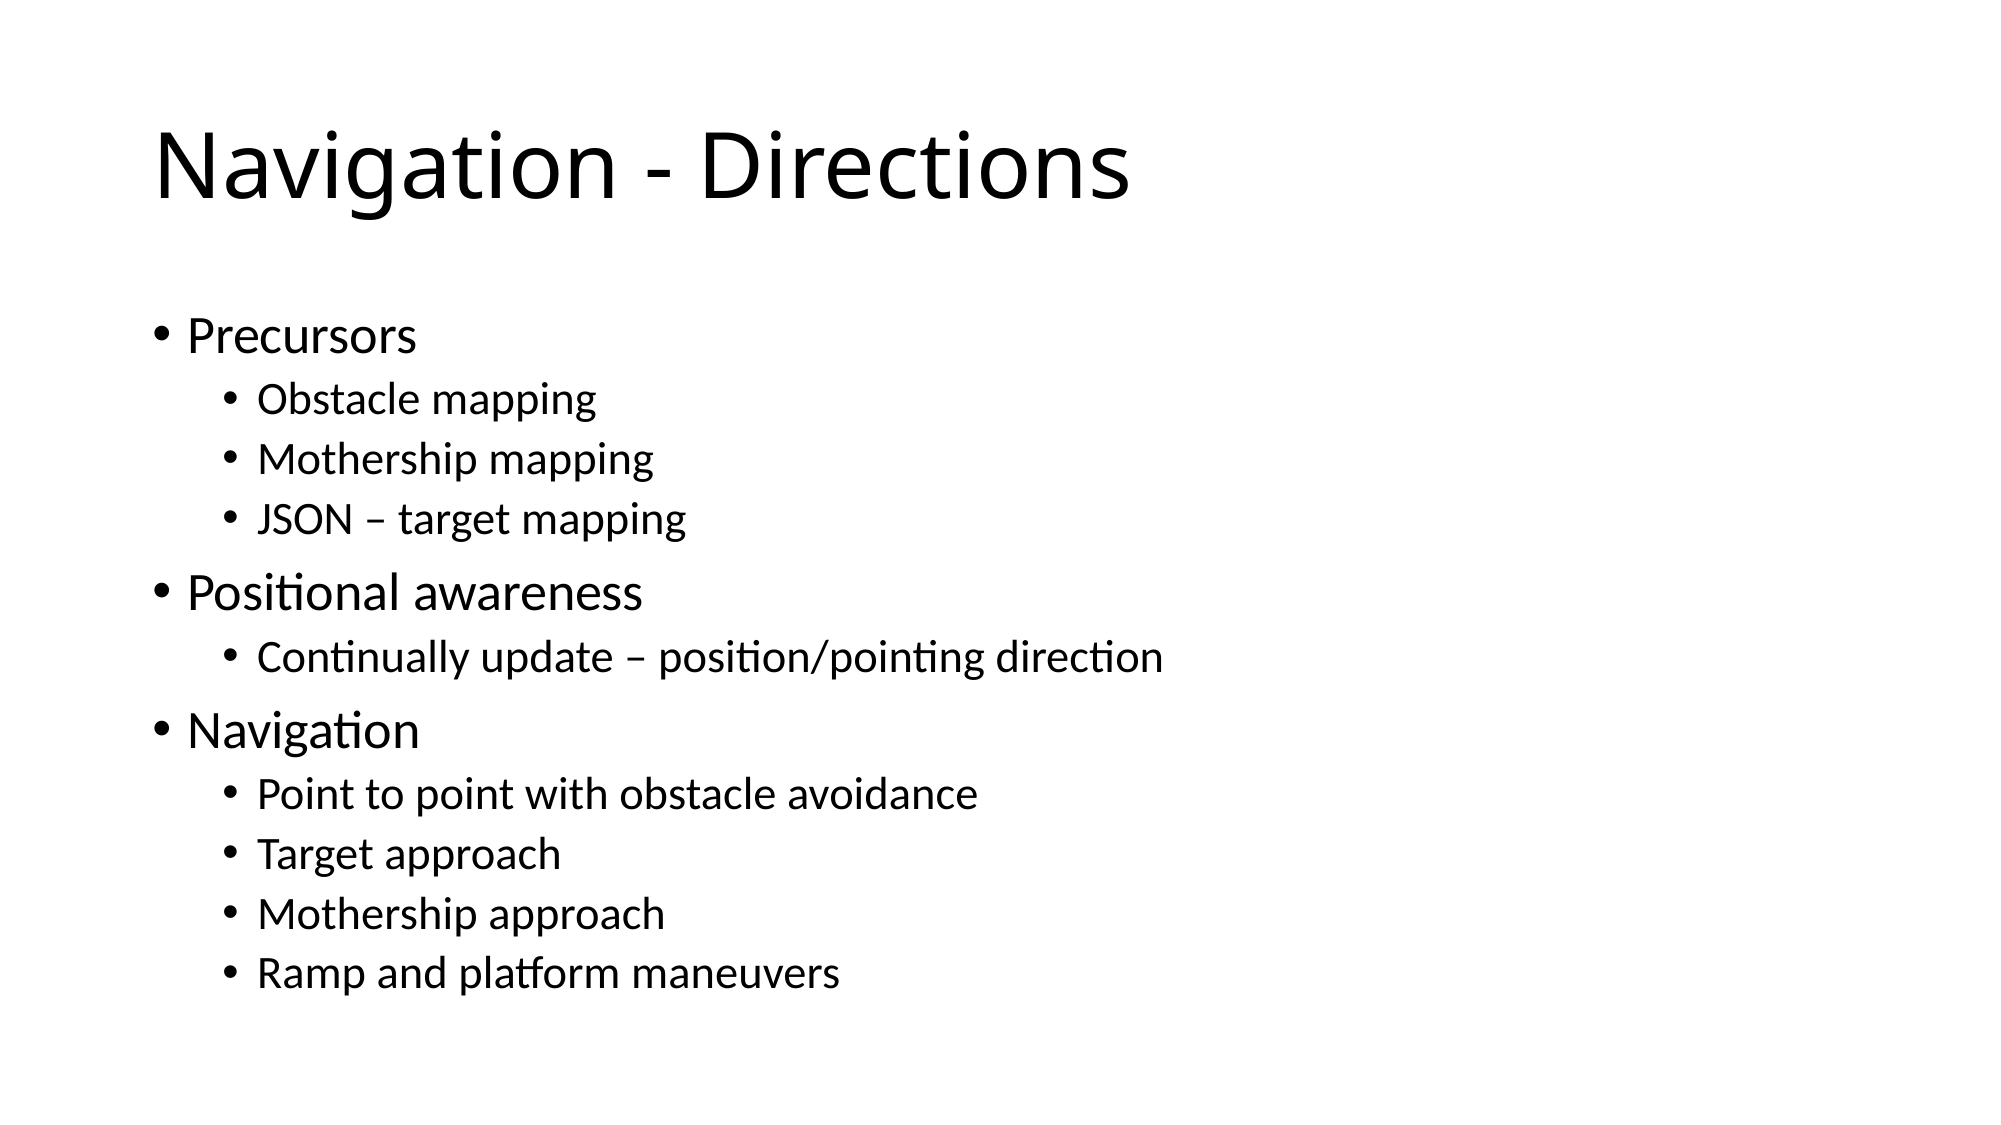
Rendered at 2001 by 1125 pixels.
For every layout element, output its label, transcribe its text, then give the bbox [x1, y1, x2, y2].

title Navigation - Directions [137, 59, 1863, 278]
list Precursors Obstacle mapping Mothership mapping JSON – target mapping Positional awareness Continually update – position/pointing direction Navigation Point to point with obstacle avoidance Target approach Mothership approach Ramp and platform maneuvers [137, 299, 1863, 1014]
